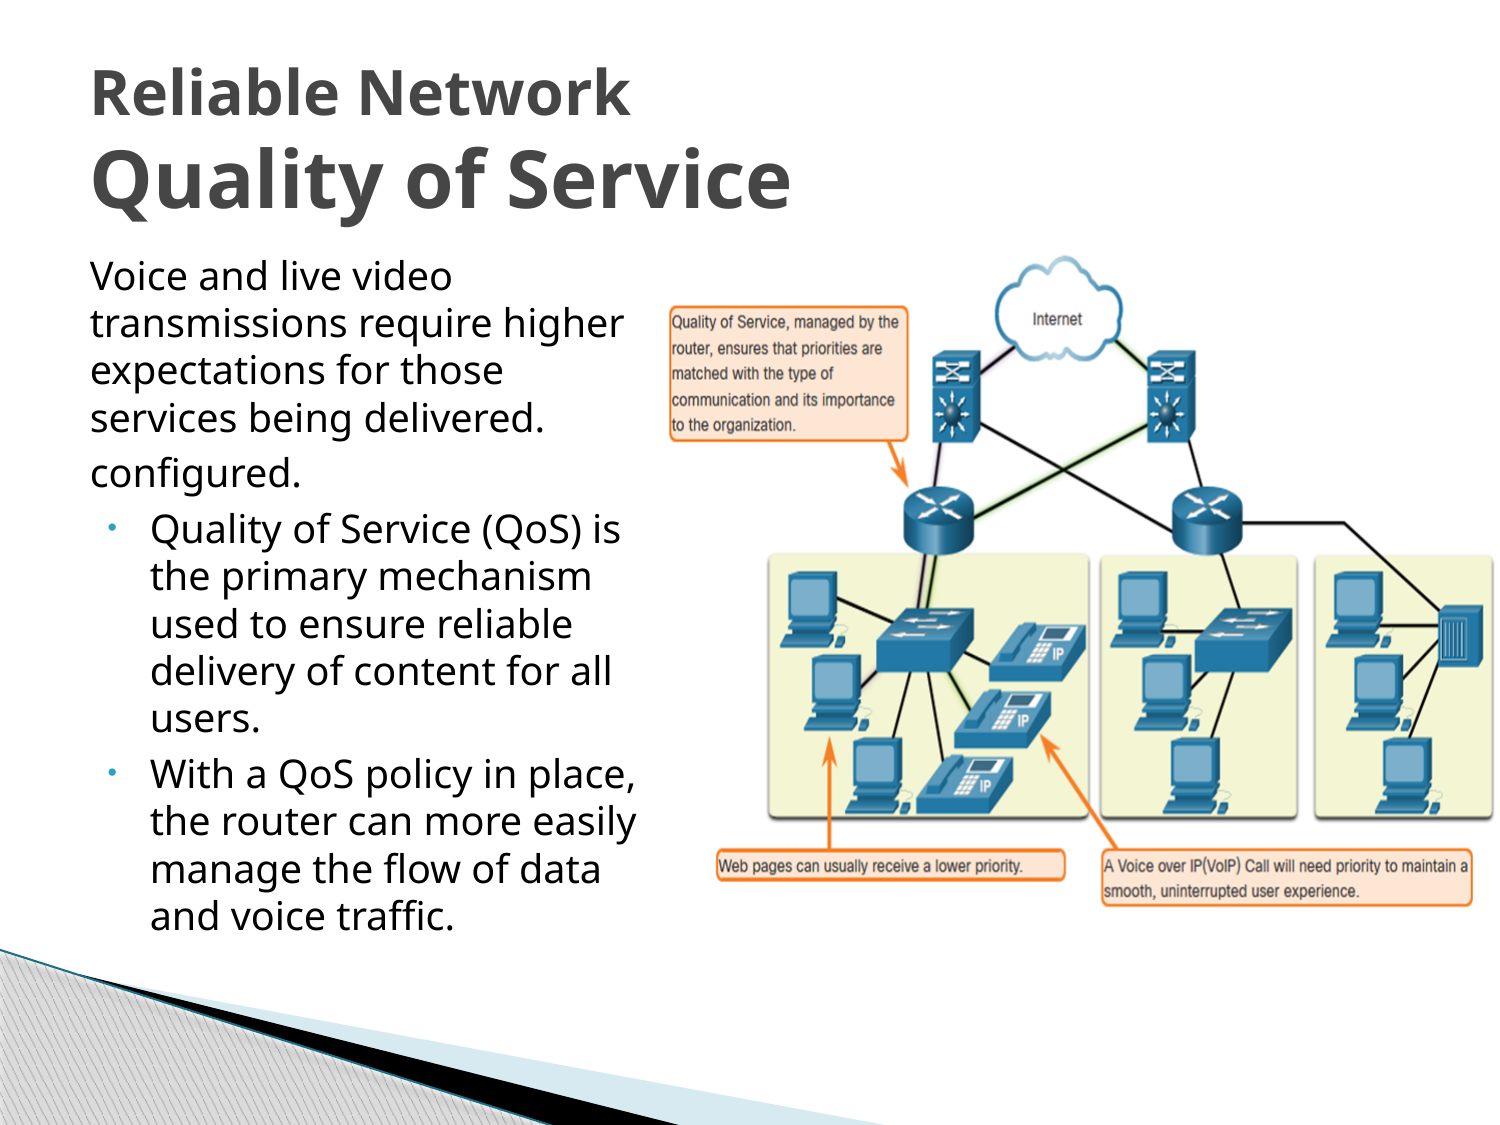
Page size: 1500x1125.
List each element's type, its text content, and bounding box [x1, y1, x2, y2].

title Reliable Network Quality of Service [75, 45, 1425, 233]
picture [663, 243, 1500, 929]
list Voice and live video transmissions require higher expectations for those services being delivered. configured. Quality of Service (QoS) is the primary mechanism used to ensure reliable delivery of content for all users. With a QoS policy in place, the router can more easily manage the flow of data and voice traffic. [75, 243, 664, 1000]
